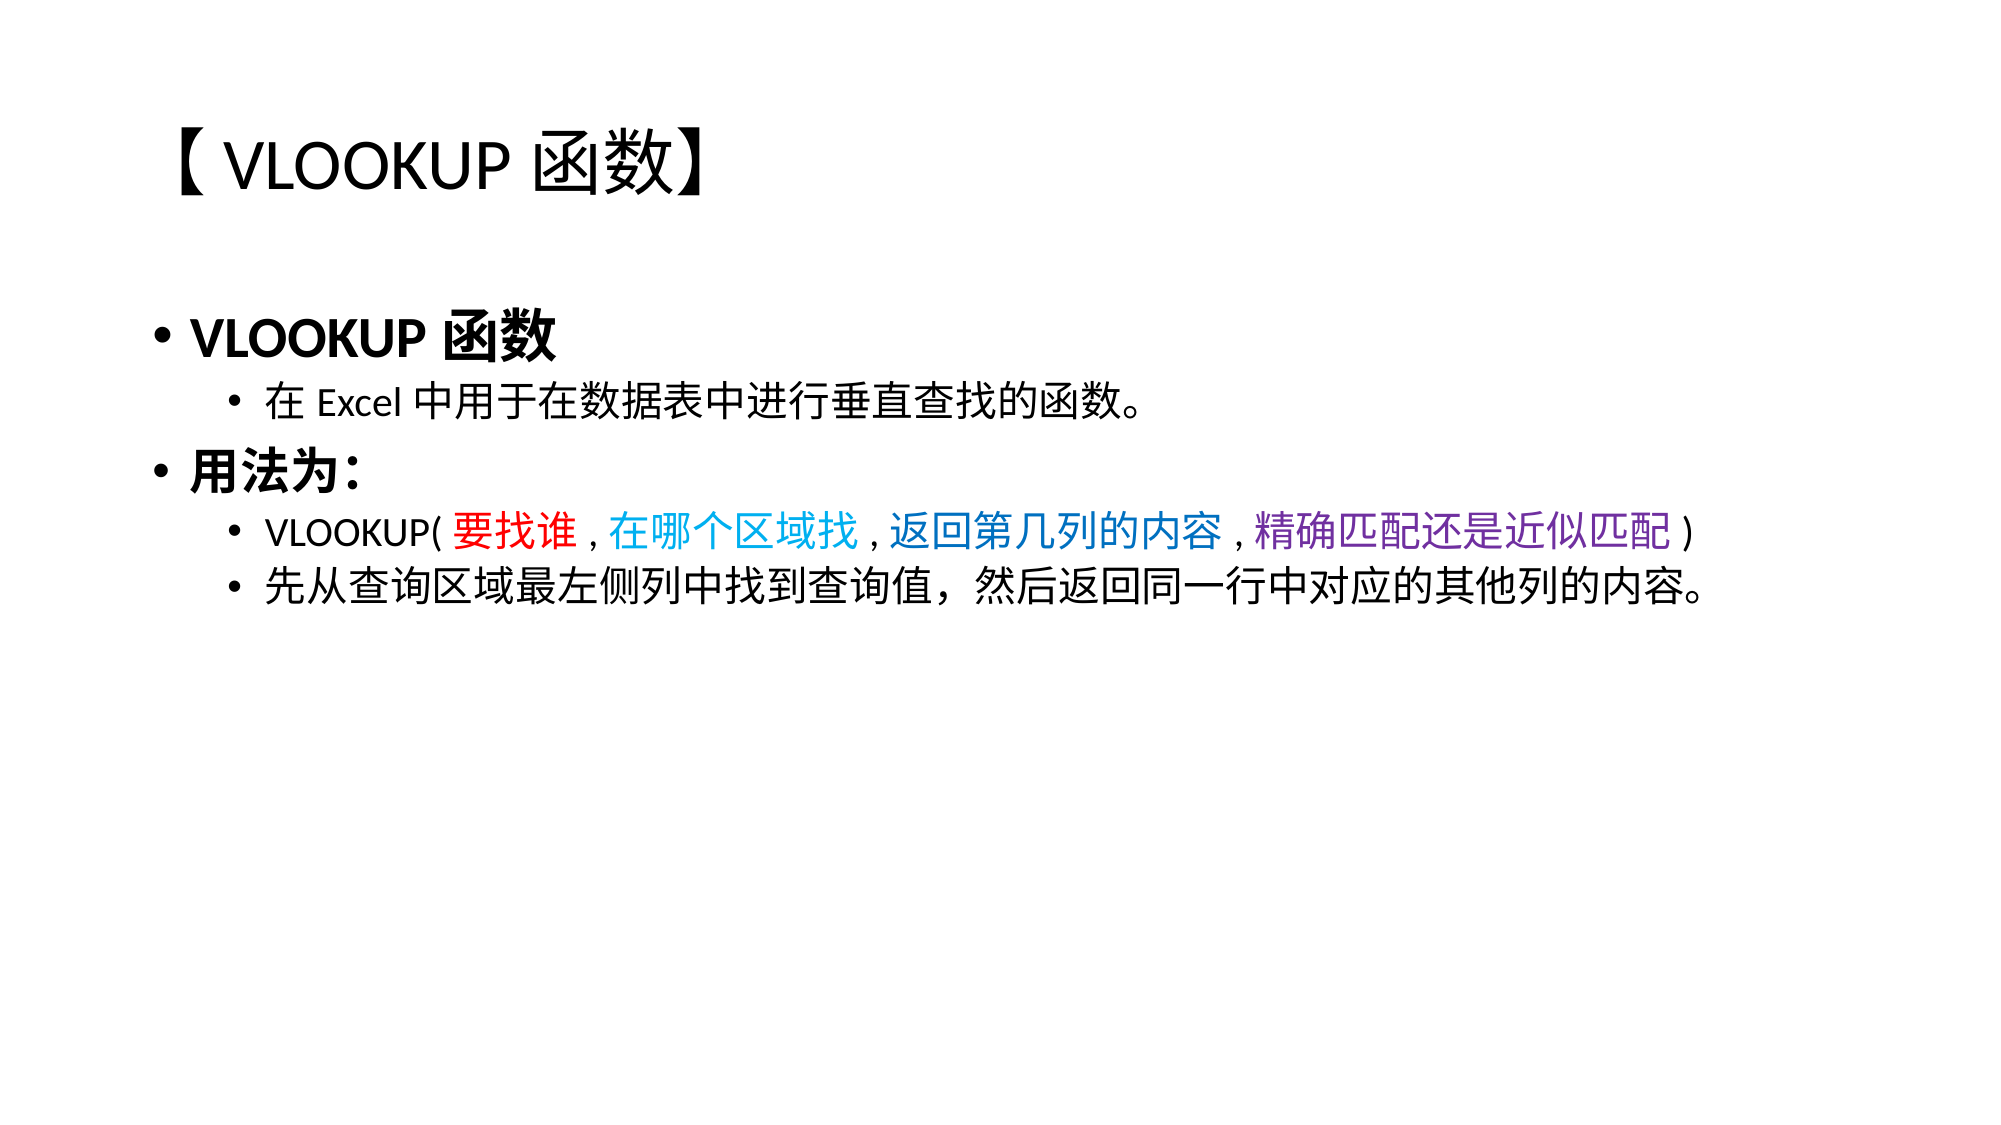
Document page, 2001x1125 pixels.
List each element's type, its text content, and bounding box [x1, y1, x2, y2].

list VLOOKUP函数 在Excel中用于在数据表中进行垂直查找的函数。 用法为： VLOOKUP(要找谁,在哪个区域找,返回第几列的内容,精确匹配还是近似匹配) 先从查询区域最左侧列中找到查询值，然后返回同一行中对应的其他列的内容。 [137, 299, 1863, 1014]
title 【VLOOKUP函数】 [118, 56, 1844, 275]
